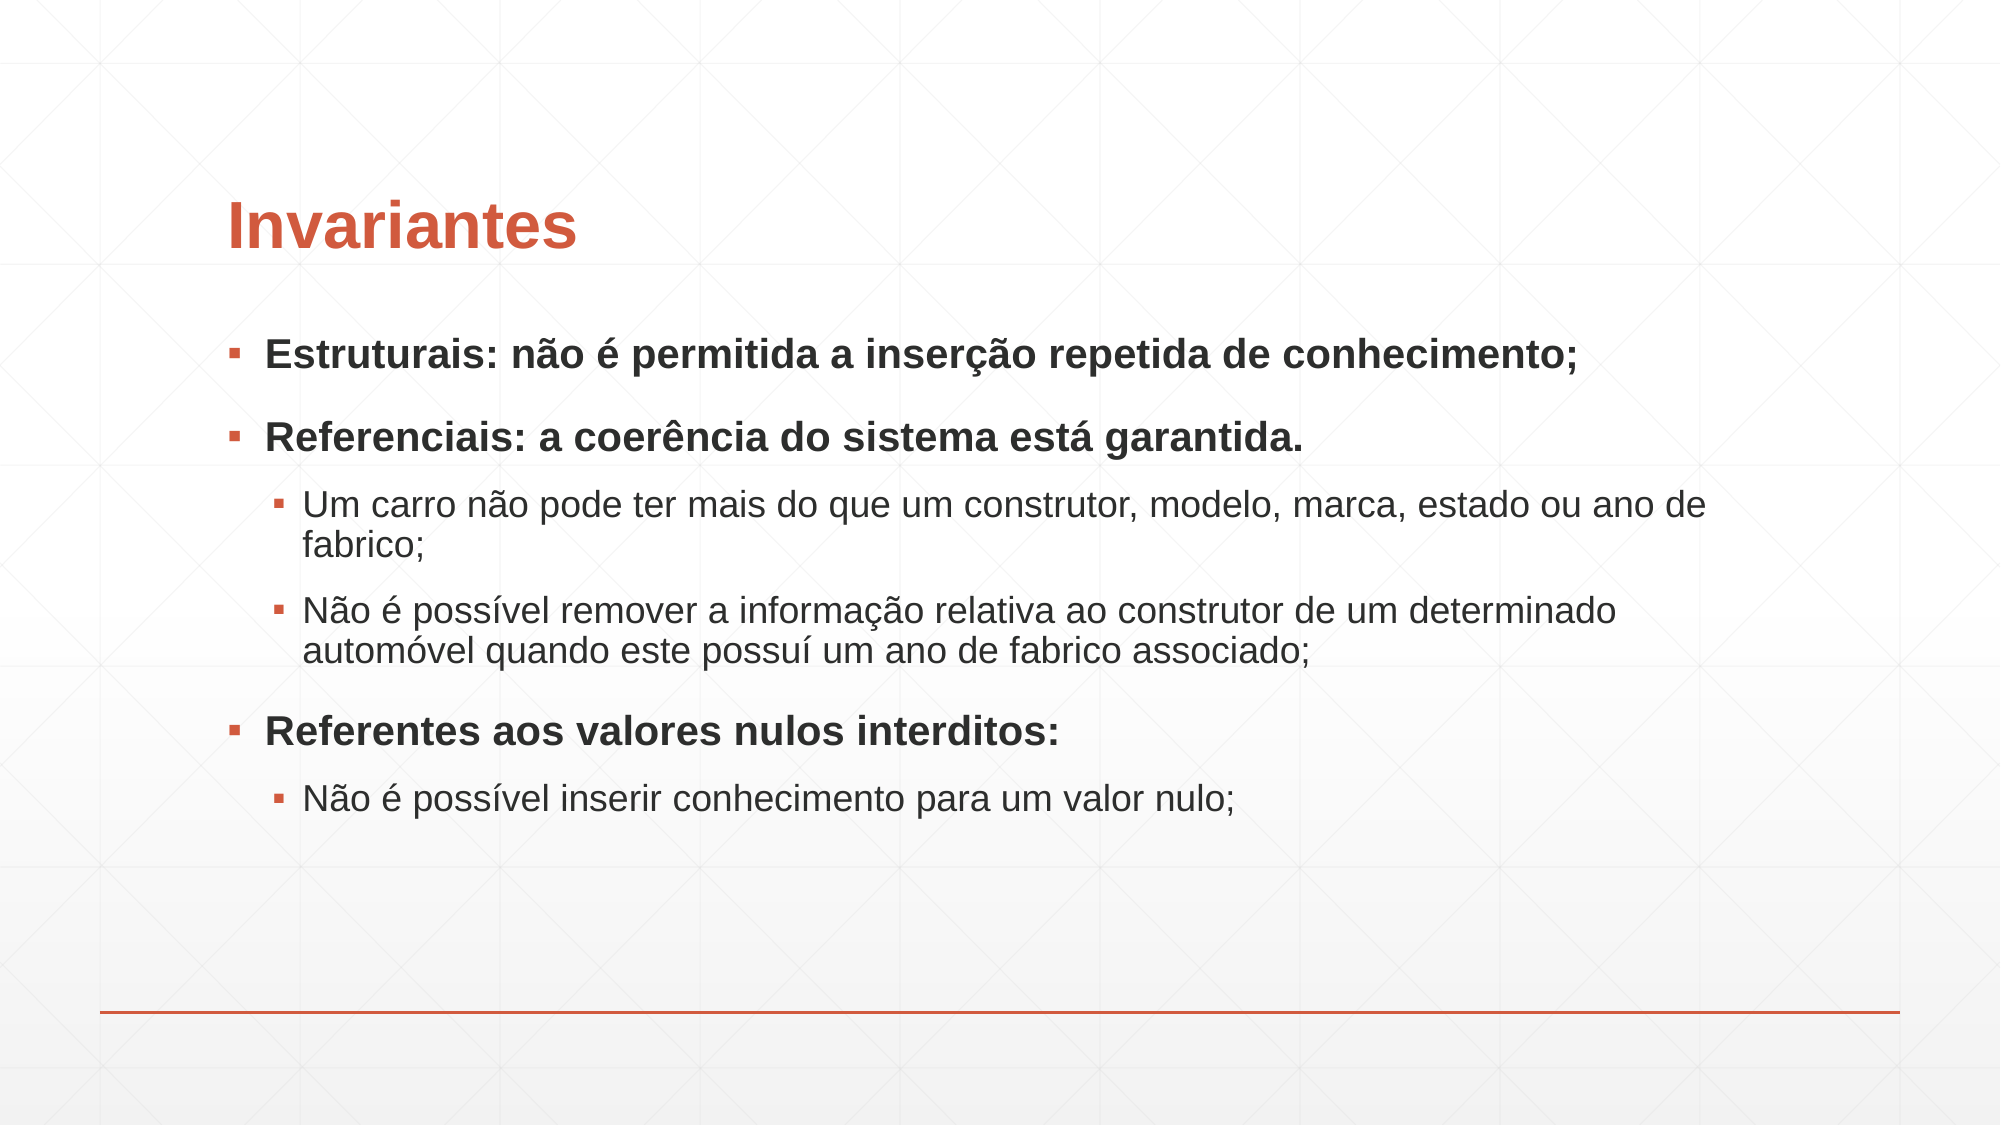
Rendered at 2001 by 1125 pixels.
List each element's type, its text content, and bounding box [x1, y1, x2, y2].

title Invariantes [212, 82, 1788, 271]
list Estruturais: não é permitida a inserção repetida de conhecimento; Referenciais: a coerência do sistema está garantida. Um carro não pode ter mais do que um construtor, modelo, marca, estado ou ano de fabrico; Não é possível remover a informação relativa ao construtor de um determinado automóvel quando este possuí um ano de fabrico associado; Referentes aos valores nulos interditos: Não é possível inserir conhecimento para um valor nulo; [212, 324, 1788, 950]
